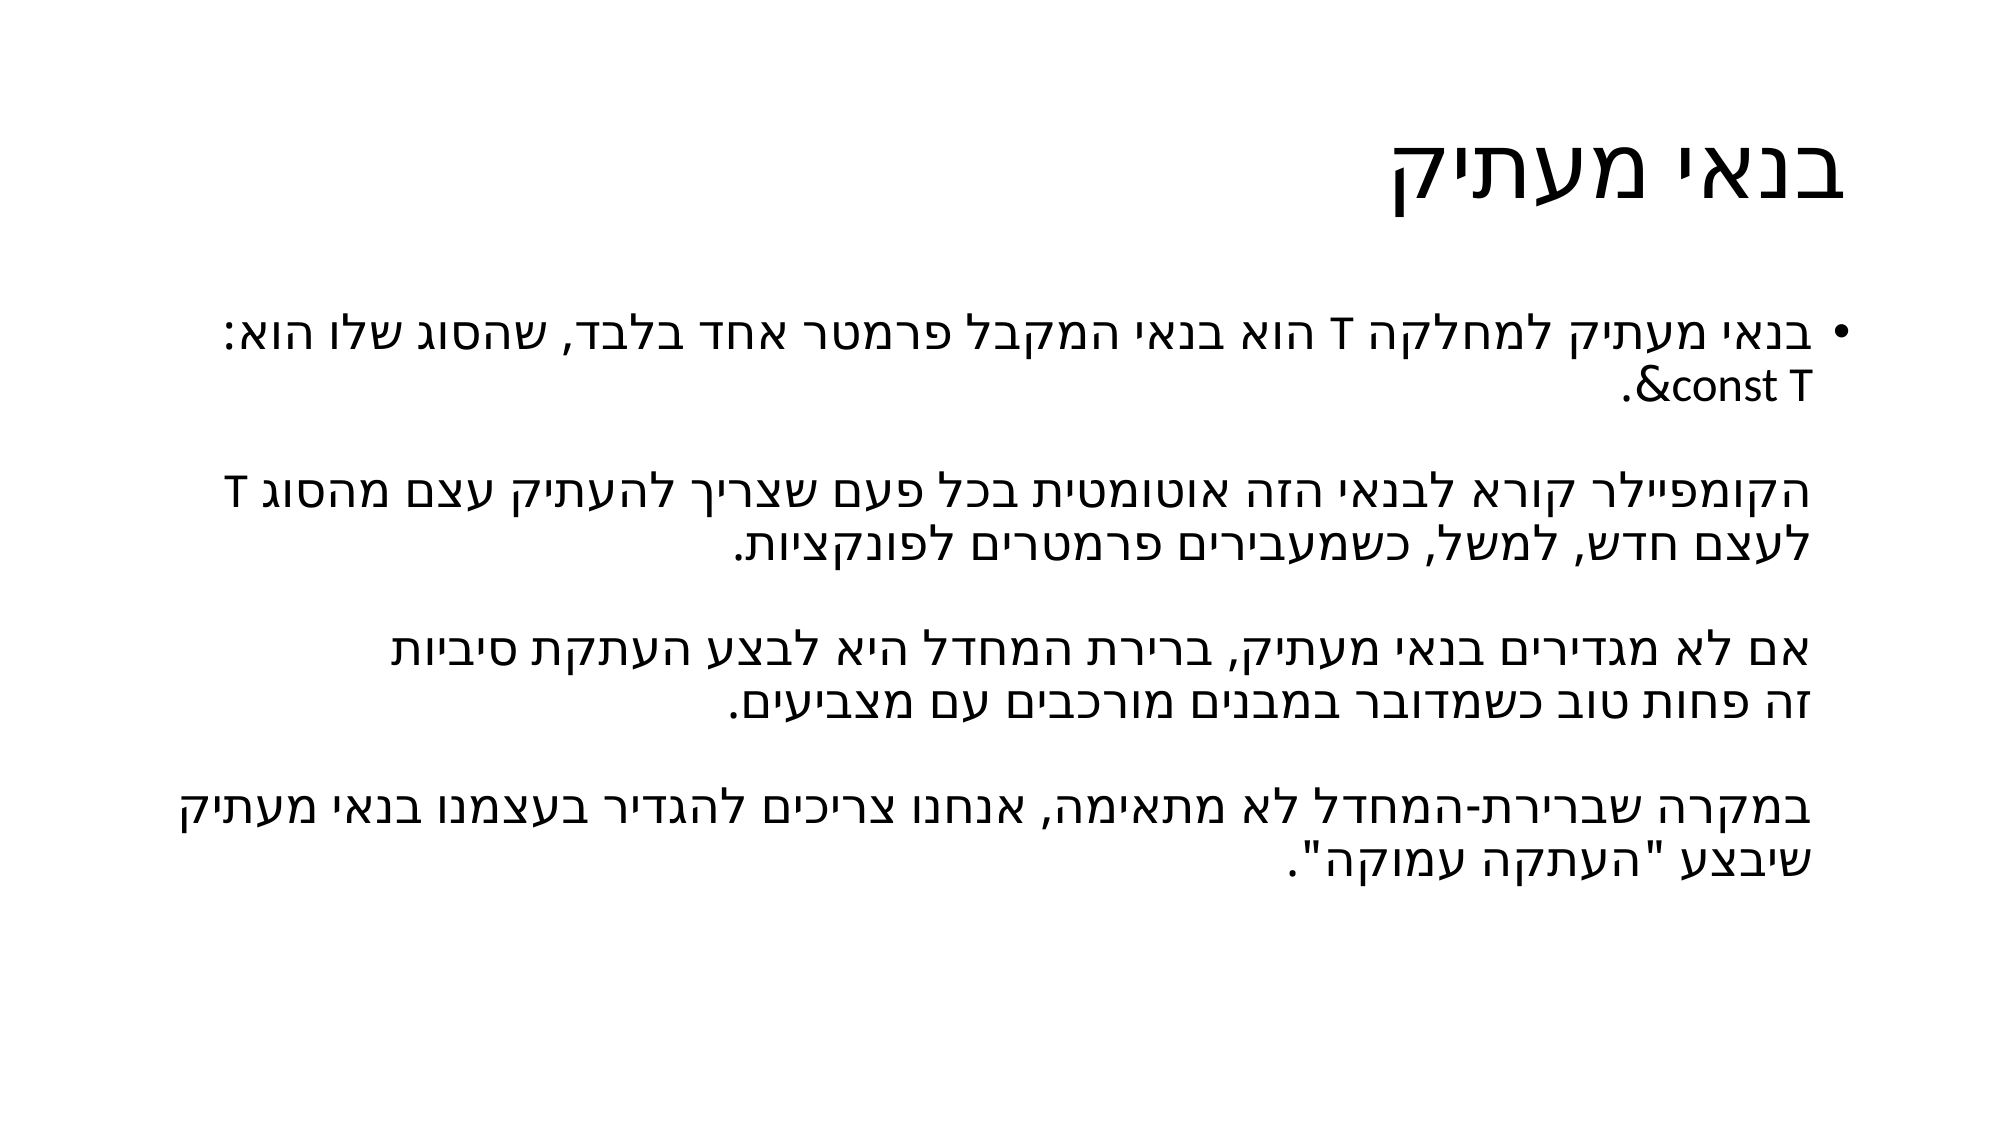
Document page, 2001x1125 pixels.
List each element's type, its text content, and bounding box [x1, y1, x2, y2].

title בנאי מעתיק [137, 59, 1863, 278]
list בנאי מעתיק למחלקה T הוא בנאי המקבל פרמטר אחד בלבד, שהסוג שלו הוא: const T&. הקומפיילר קורא לבנאי הזה אוטומטית בכל פעם שצריך להעתיק עצם מהסוג T לעצם חדש, למשל, כשמעבירים פרמטרים לפונקציות. אם לא מגדירים בנאי מעתיק, ברירת המחדל היא לבצע העתקת סיביות זה פחות טוב כשמדובר במבנים מורכבים עם מצביעים. במקרה שברירת-המחדל לא מתאימה, אנחנו צריכים להגדיר בעצמנו בנאי מעתיק שיבצע "העתקה עמוקה". [137, 299, 1863, 1014]
